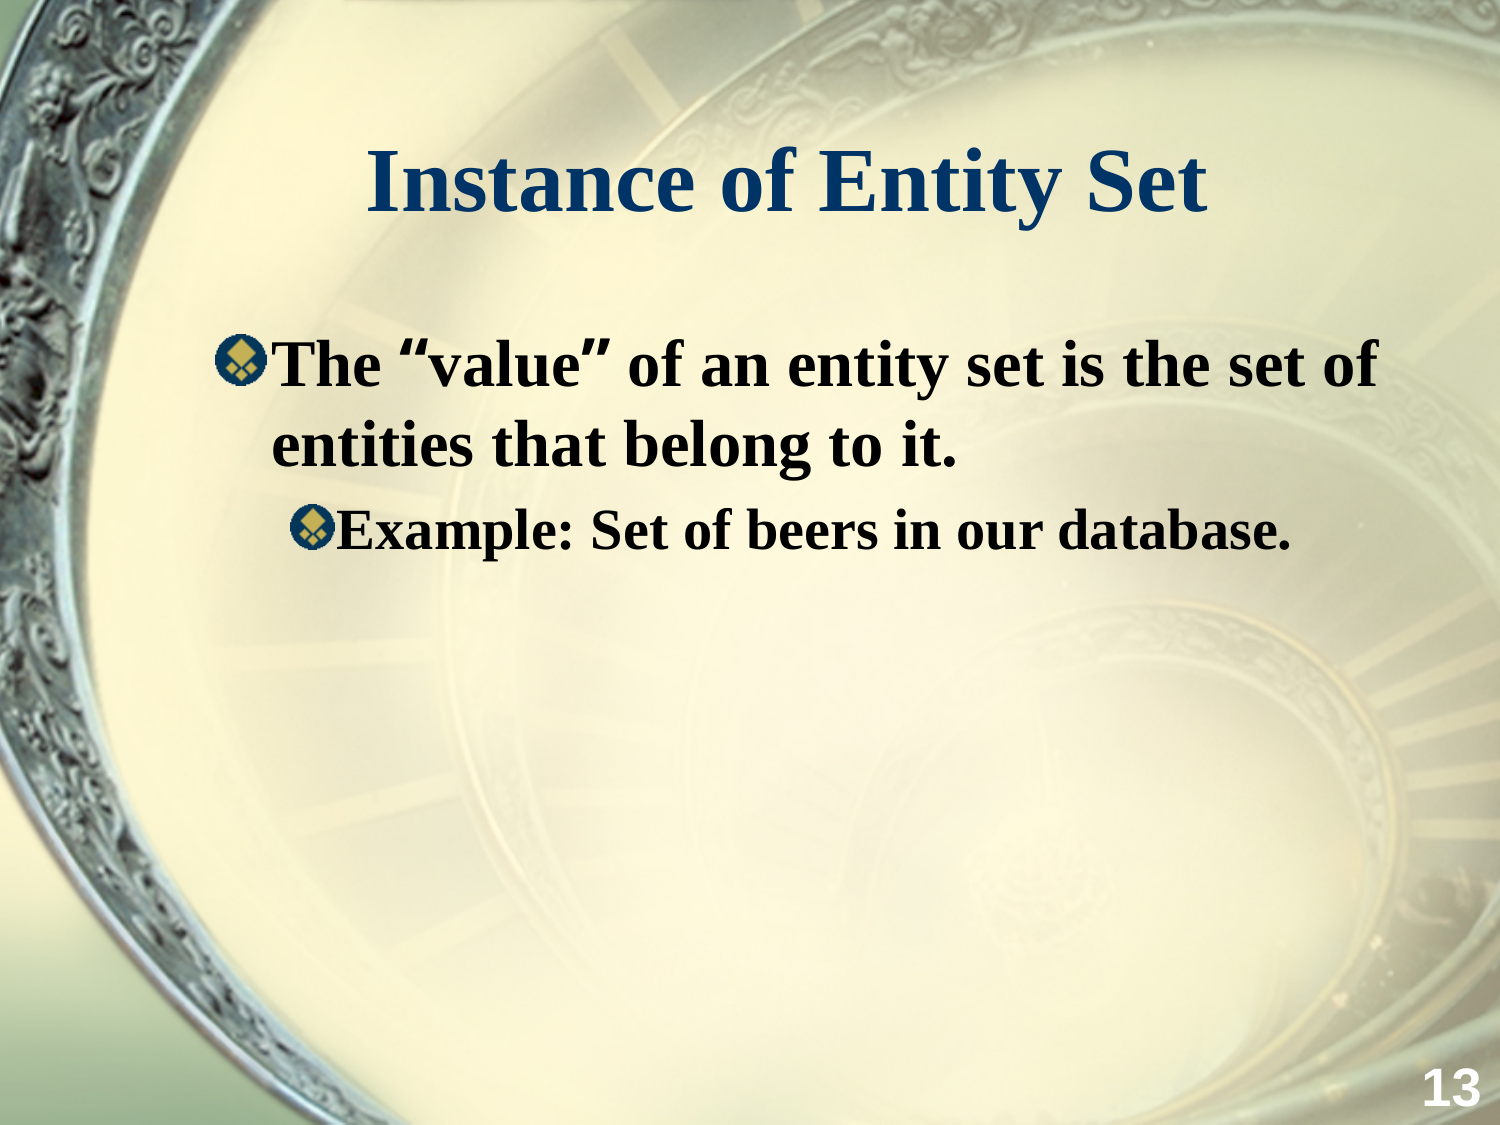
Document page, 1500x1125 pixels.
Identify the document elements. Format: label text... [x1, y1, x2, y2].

slide_number 13 [1403, 1044, 1500, 1125]
picture [0, 0, 1500, 1125]
list The “value” of an entity set is the set of entities that belong to it. Example: Set of beers in our database. [200, 312, 1400, 1000]
title Instance of Entity Set [187, 125, 1388, 263]
